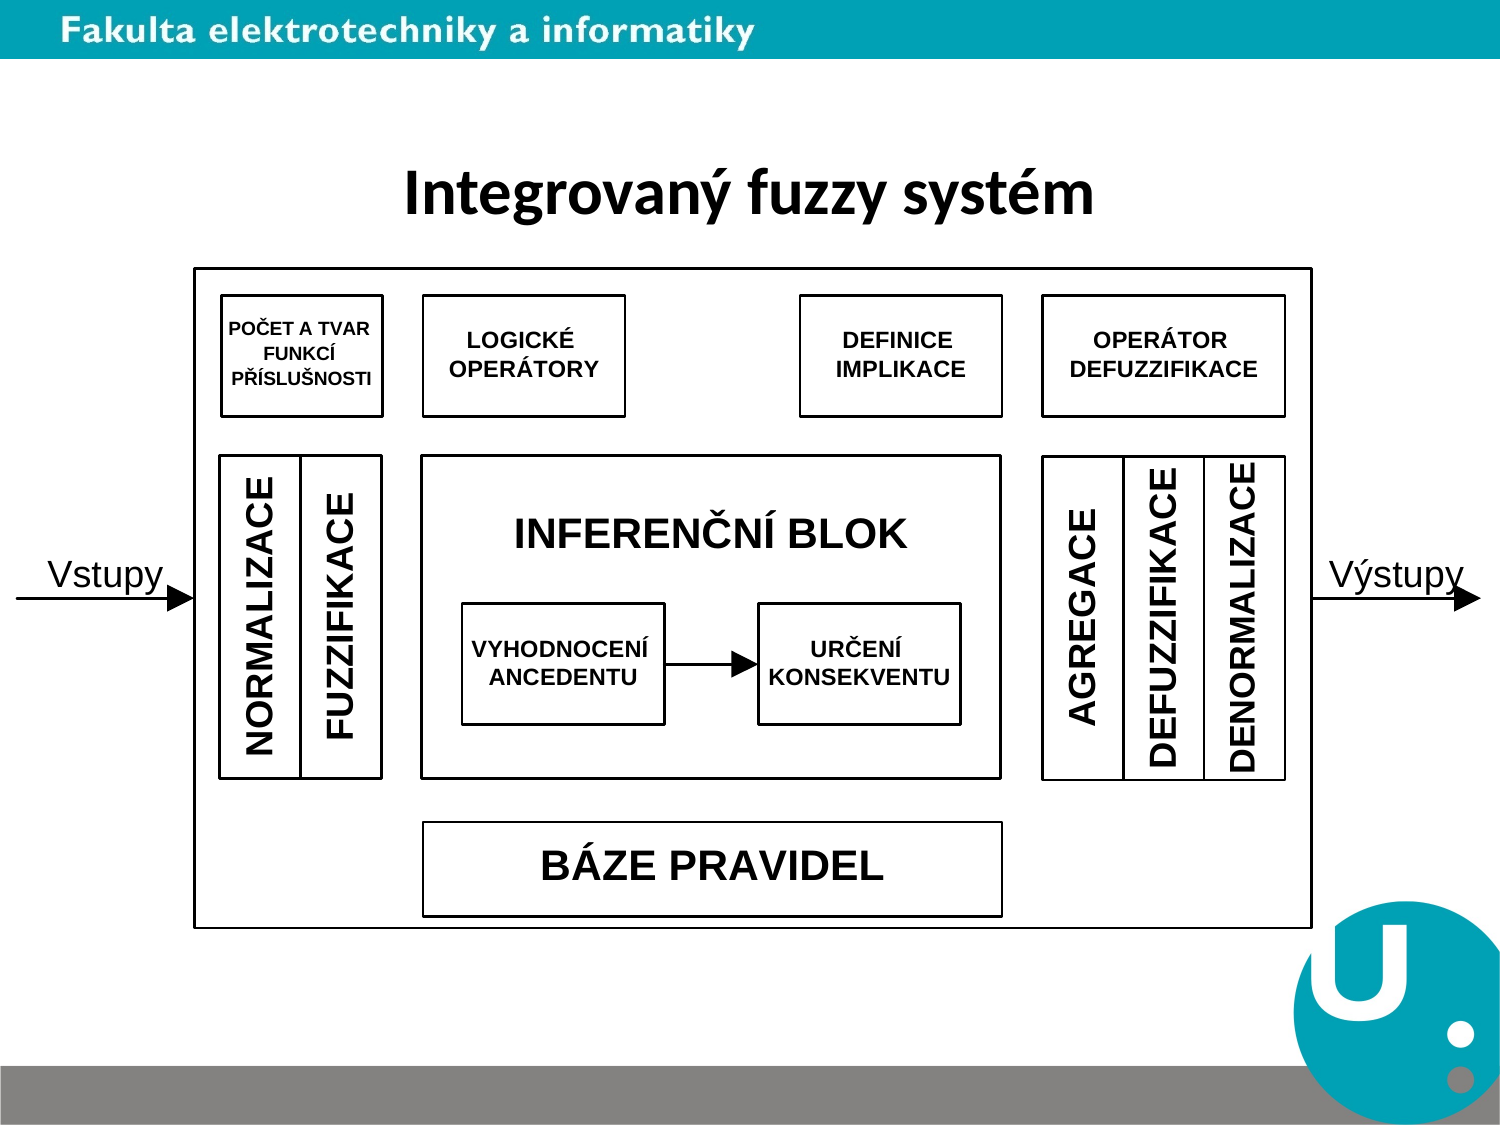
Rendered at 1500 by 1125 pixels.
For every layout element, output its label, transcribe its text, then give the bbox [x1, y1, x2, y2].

picture [0, 266, 1500, 1125]
picture [0, 0, 1500, 60]
text_box Integrovaný fuzzy systém [0, 140, 1500, 236]
